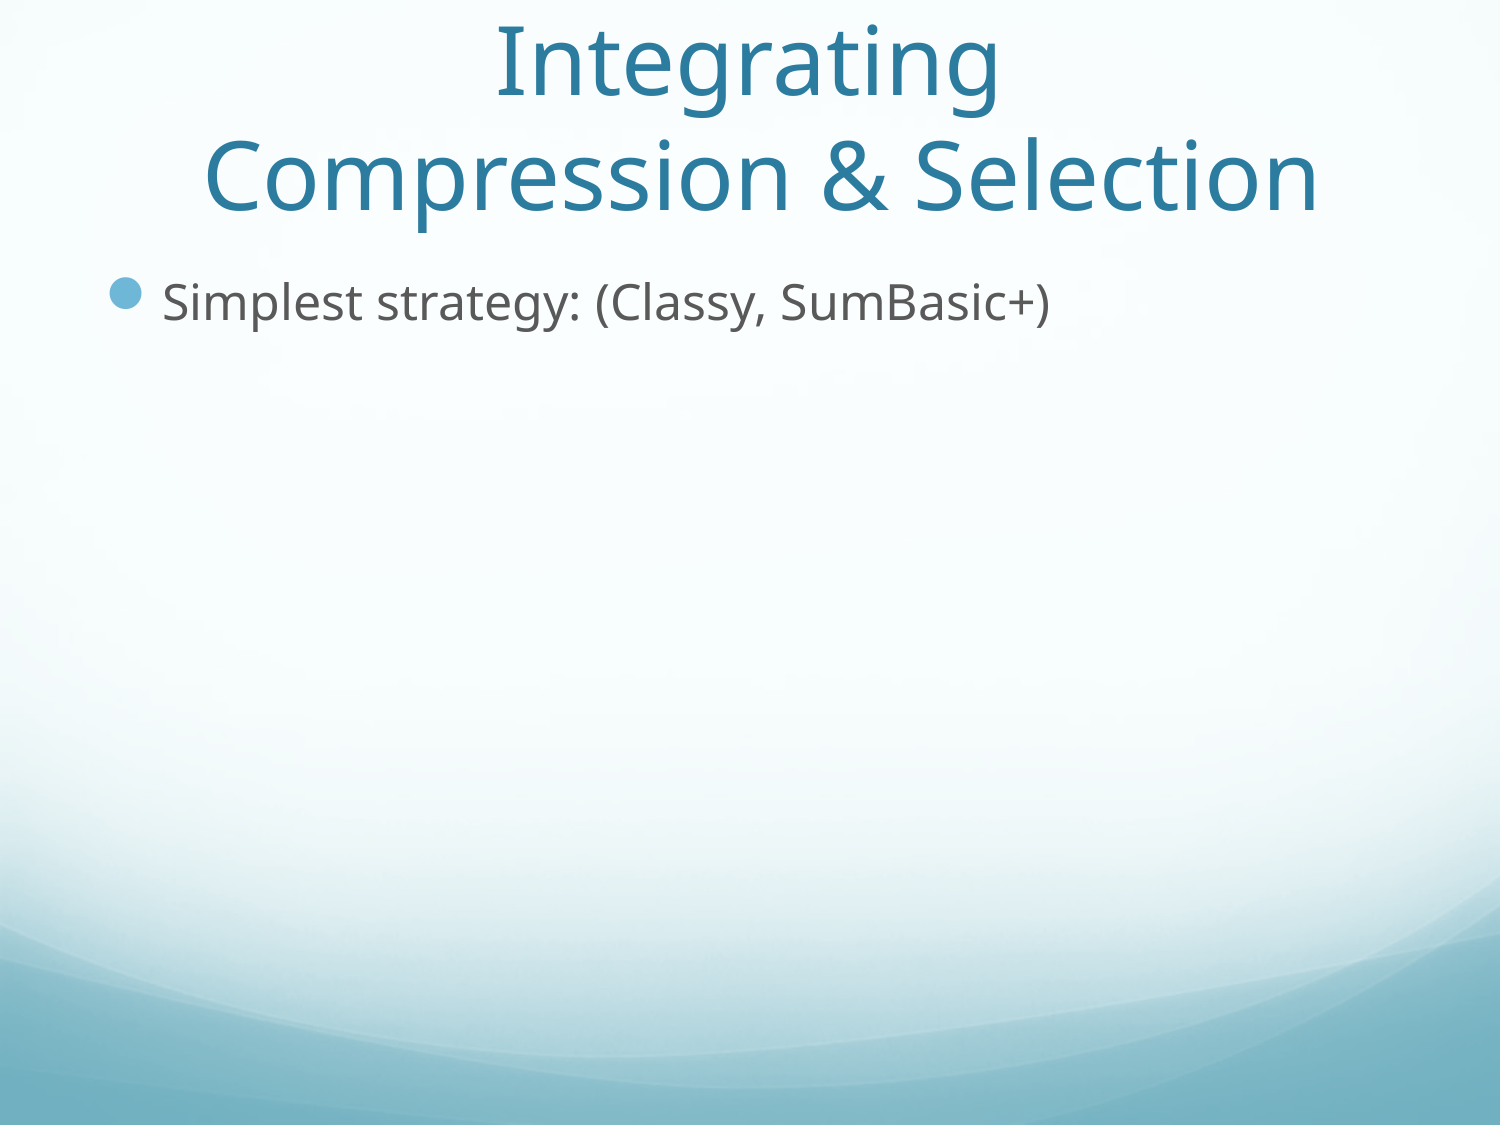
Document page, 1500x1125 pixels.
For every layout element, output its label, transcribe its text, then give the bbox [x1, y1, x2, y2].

title Integrating Compression & Selection [90, 17, 1410, 237]
list Simplest strategy: (Classy, SumBasic+) [90, 262, 1447, 975]
